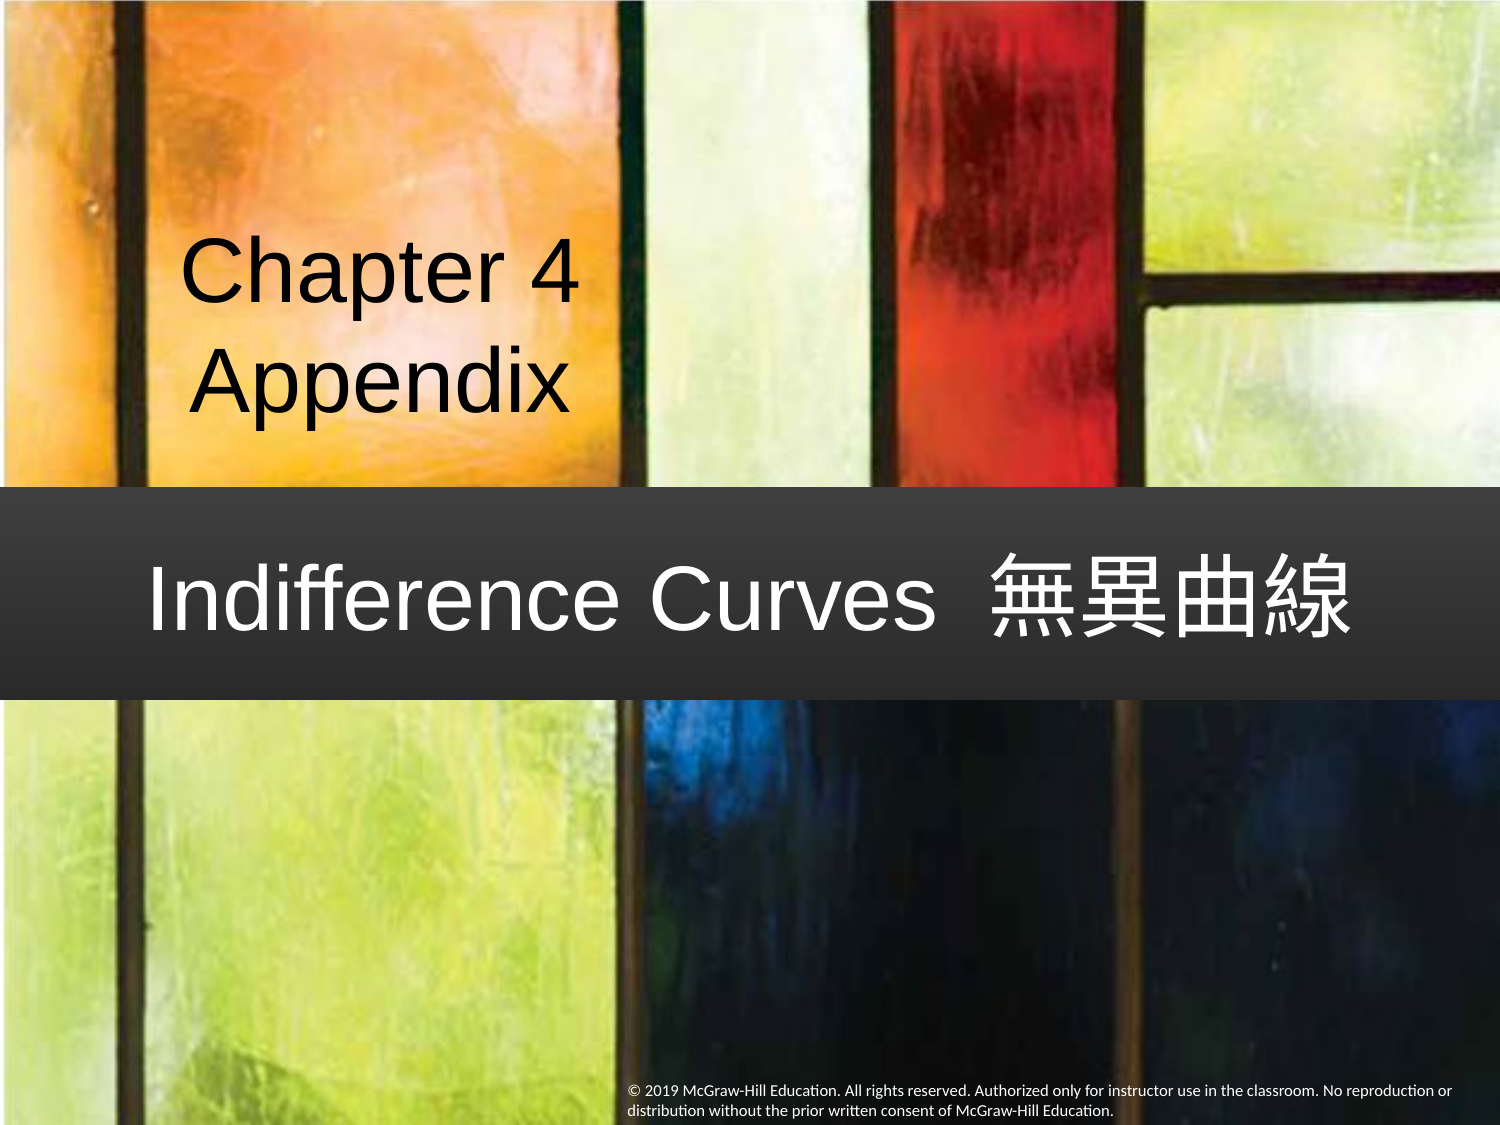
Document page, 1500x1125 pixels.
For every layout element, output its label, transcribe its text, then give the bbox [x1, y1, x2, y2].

picture [0, 0, 1500, 487]
footer © 2019 McGraw-Hill Education. All rights reserved. Authorized only for instructor use in the classroom. No reproduction or distribution without the prior written consent of McGraw-Hill Education. [612, 1072, 1500, 1125]
subtitle Indifference Curves 無異曲線 [0, 487, 1500, 700]
title Chapter 4 Appendix [12, 200, 750, 442]
picture [0, 700, 1500, 1125]
